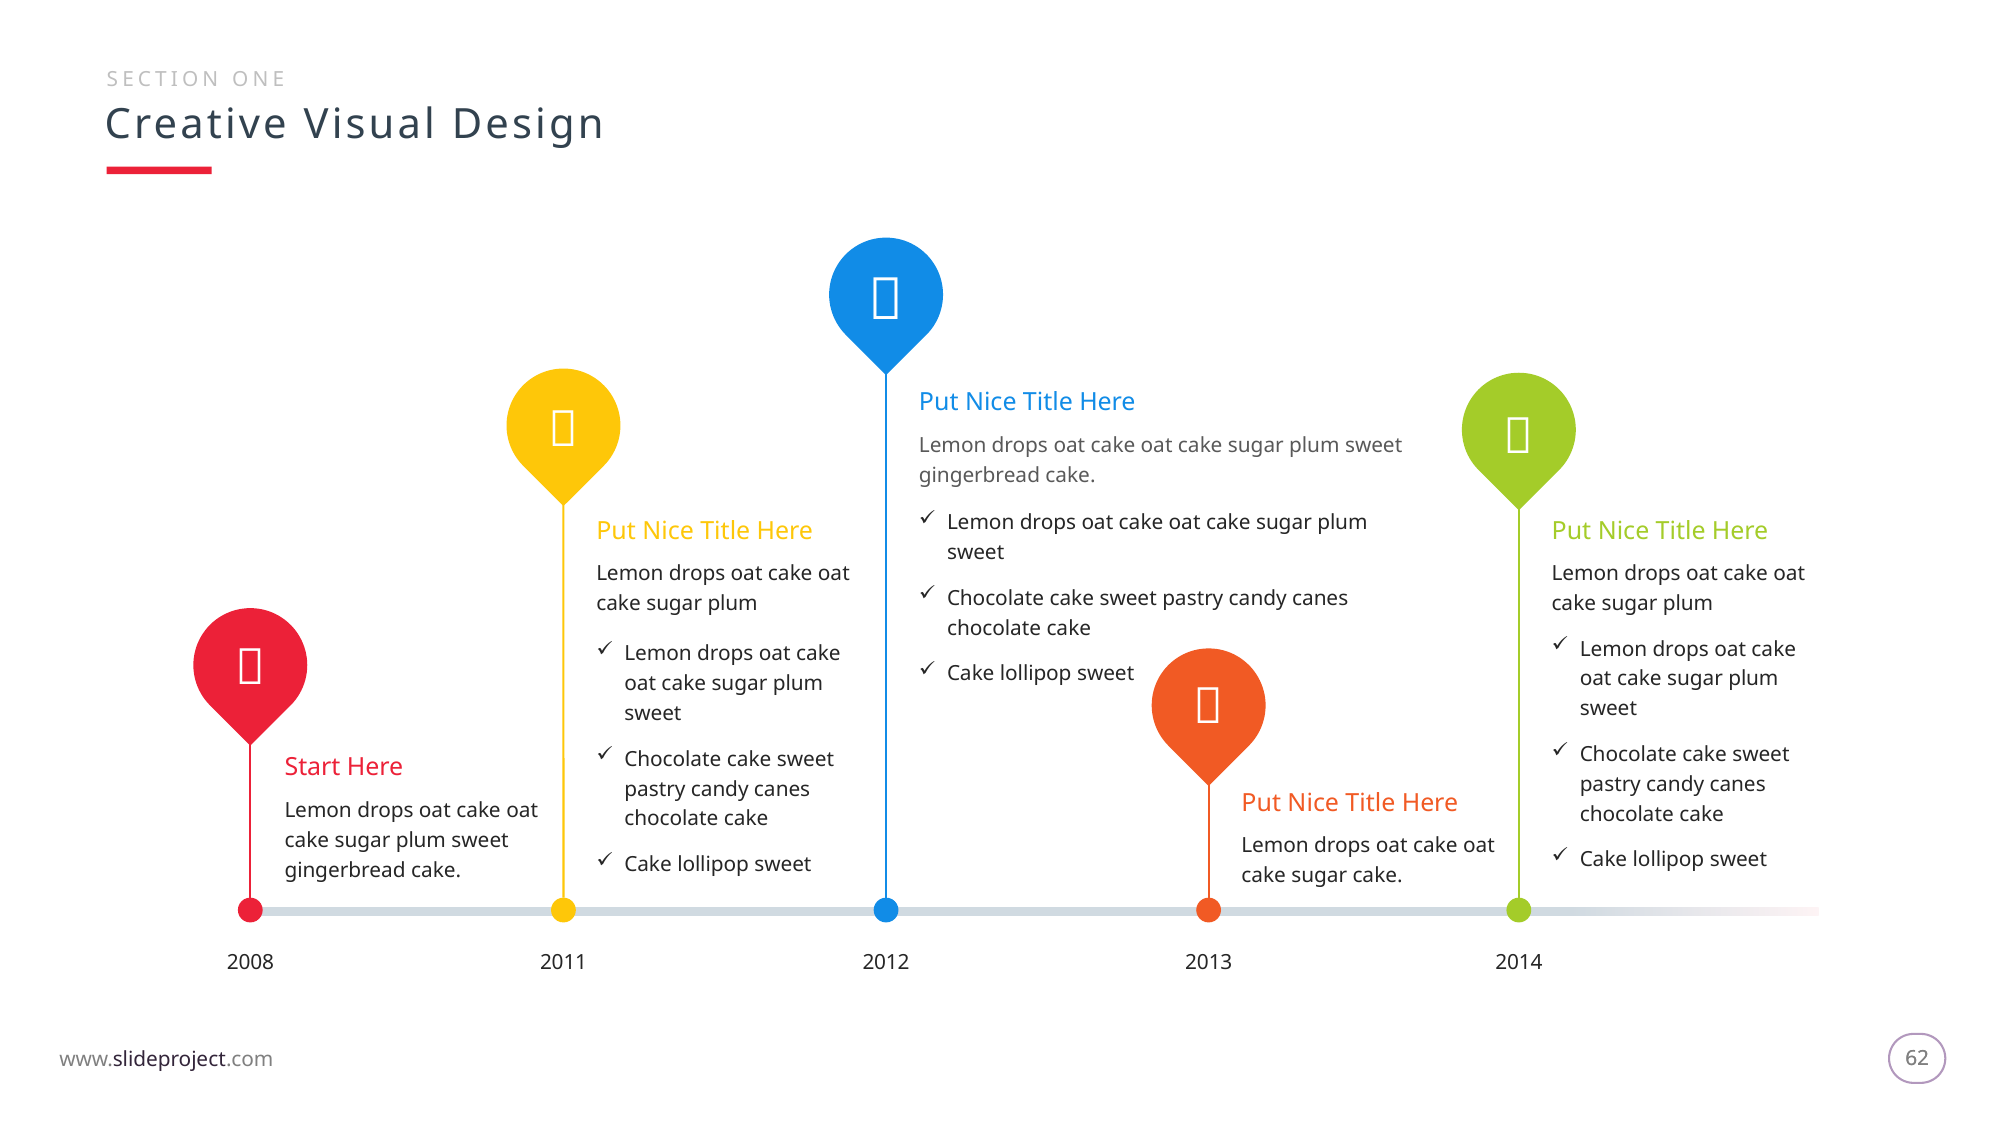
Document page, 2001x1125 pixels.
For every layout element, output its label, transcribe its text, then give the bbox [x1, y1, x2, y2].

text_box Lemon drops oat cake oat cake sugar plum [1576, 554, 1818, 632]
text_box 2014 [1461, 941, 1576, 981]
text_box [308, 906, 506, 916]
text_box Lemon drops oat cake oat cake sugar plum sweet gingerbread cake. [308, 791, 506, 869]
text_box 2012 [829, 941, 943, 981]
list SECTION ONE [106, 68, 1896, 94]
text_box [944, 906, 1151, 916]
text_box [1151, 648, 1266, 923]
text_box 2013 [1151, 941, 1266, 981]
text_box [1461, 372, 1576, 923]
text_box Lemon drops oat cake oat cake sugar plum sweet gingerbread cake. [944, 426, 1417, 503]
text_box Lemon drops oat cake oat cake sugar plum [621, 554, 829, 632]
text_box Start Here [308, 754, 506, 791]
text_box [621, 906, 829, 916]
text_box Lemon drops oat cake oat cake sugar plum sweet Chocolate cake sweet pastry candy canes chocolate cake Cake lollipop sweet [621, 634, 829, 823]
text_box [193, 607, 308, 923]
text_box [829, 237, 944, 923]
text_box Put Nice Title Here [944, 389, 1417, 426]
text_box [506, 368, 621, 923]
text_box 2011 [506, 941, 621, 981]
text_box Lemon drops oat cake oat cake sugar plum sweet Chocolate cake sweet pastry candy canes chocolate cake Cake lollipop sweet [944, 503, 1417, 692]
text_box Put Nice Title Here [1576, 517, 1818, 554]
text_box Lemon drops oat cake oat cake sugar plum sweet Chocolate cake sweet pastry candy canes chocolate cake Cake lollipop sweet [1576, 632, 1818, 818]
text_box 62 [1881, 1026, 1953, 1091]
text_box [1576, 906, 1820, 916]
list Creative Visual Design [104, 102, 1894, 153]
text_box [1266, 906, 1461, 916]
text_box Lemon drops oat cake oat cake sugar cake. [1266, 826, 1461, 904]
text_box Put Nice Title Here [1266, 789, 1461, 826]
text_box Put Nice Title Here [621, 517, 829, 554]
text_box 2008 [193, 941, 308, 981]
